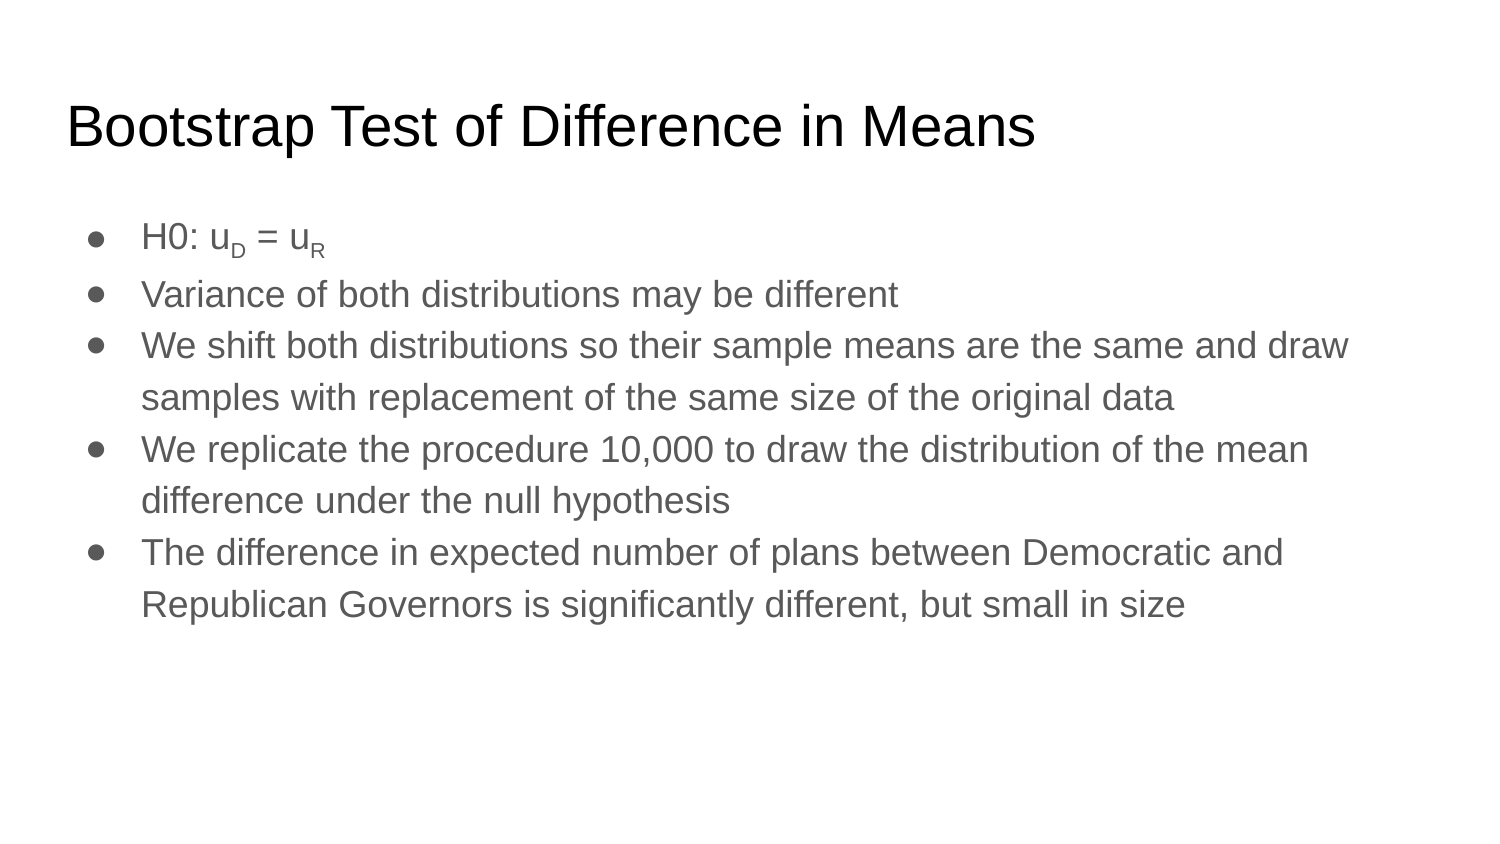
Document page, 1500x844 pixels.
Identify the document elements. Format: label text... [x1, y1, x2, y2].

title Bootstrap Test of Difference in Means [51, 72, 1449, 167]
list H0: uD = uR Variance of both distributions may be different We shift both distributions so their sample means are the same and draw samples with replacement of the same size of the original data We replicate the procedure 10,000 to draw the distribution of the mean difference under the null hypothesis The difference in expected number of plans between Democratic and Republican Governors is significantly different, but small in size [51, 189, 1449, 750]
